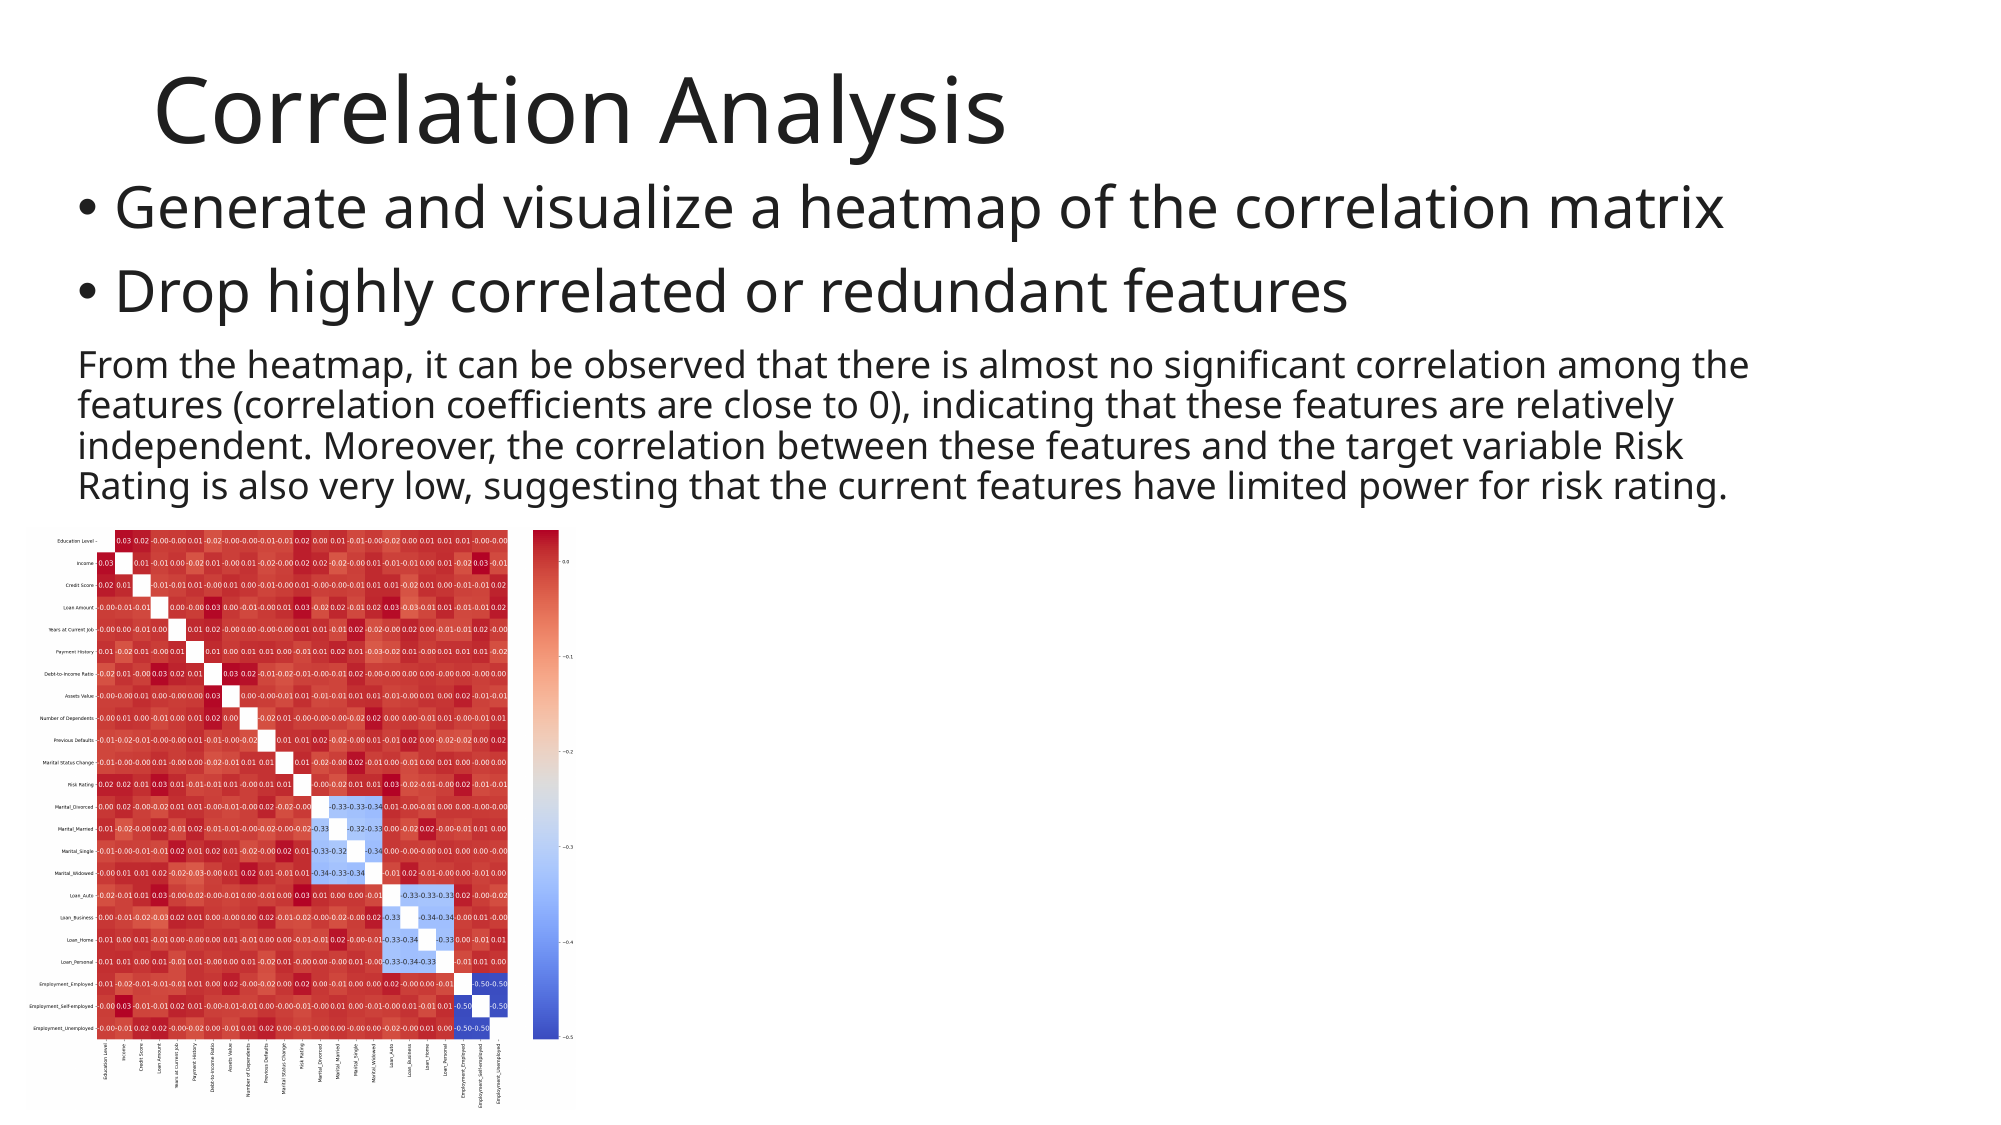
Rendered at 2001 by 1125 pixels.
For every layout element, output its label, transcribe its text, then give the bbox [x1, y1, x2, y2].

list Generate and visualize a heatmap of the correlation matrix Drop highly correlated or redundant features From the heatmap, it can be observed that there is almost no significant correlation among the features (correlation coefficients are close to 0), indicating that these features are relatively independent. Moreover, the correlation between these features and the target variable Risk Rating is also very low, suggesting that the current features have limited power for risk rating. [62, 171, 1788, 885]
title Correlation Analysis [137, 59, 1863, 278]
picture [26, 527, 576, 1110]
